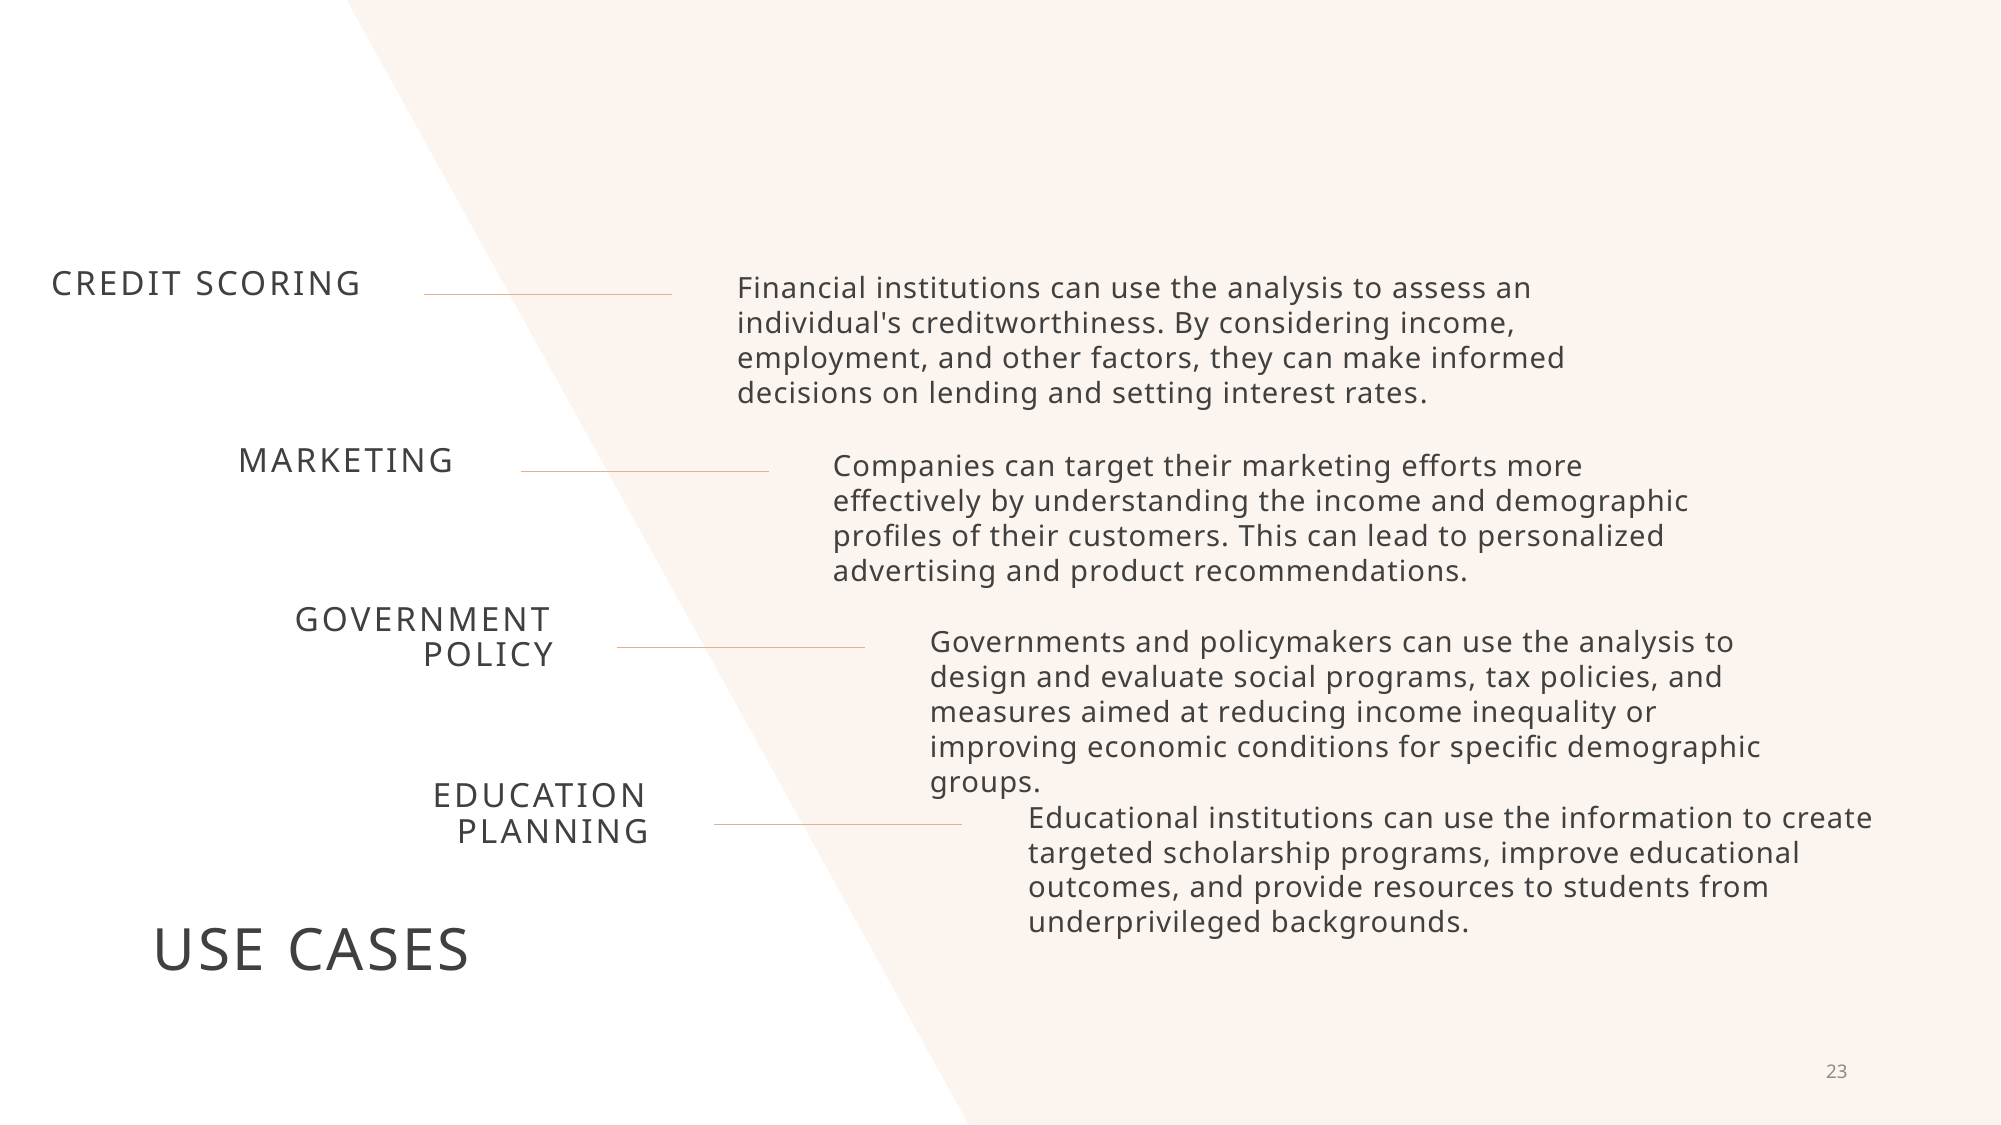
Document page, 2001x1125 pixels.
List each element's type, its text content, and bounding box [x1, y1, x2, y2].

list Companies can target their marketing efforts more effectively by understanding the income and demographic profiles of their customers. This can lead to personalized advertising and product recommendations. [817, 440, 1727, 606]
list Financial institutions can use the analysis to assess an individual's creditworthiness. By considering income, employment, and other factors, they can make informed decisions on lending and setting interest rates. [722, 261, 1631, 428]
title Use Cases [137, 903, 808, 1000]
list Governments and policymakers can use the analysis to design and evaluate social programs, tax policies, and measures aimed at reducing income inequality or improving economic conditions for specific demographic groups. [914, 616, 1824, 782]
slide_number 23 [1773, 1042, 1863, 1103]
list Marketing [117, 419, 469, 504]
list Educational institutions can use the information to create targeted scholarship programs, improve educational outcomes, and provide resources to students from underprivileged backgrounds. [1013, 791, 1922, 958]
list Education planning [312, 772, 664, 858]
list Credit scoring [24, 242, 376, 328]
list Government policy [216, 596, 568, 681]
